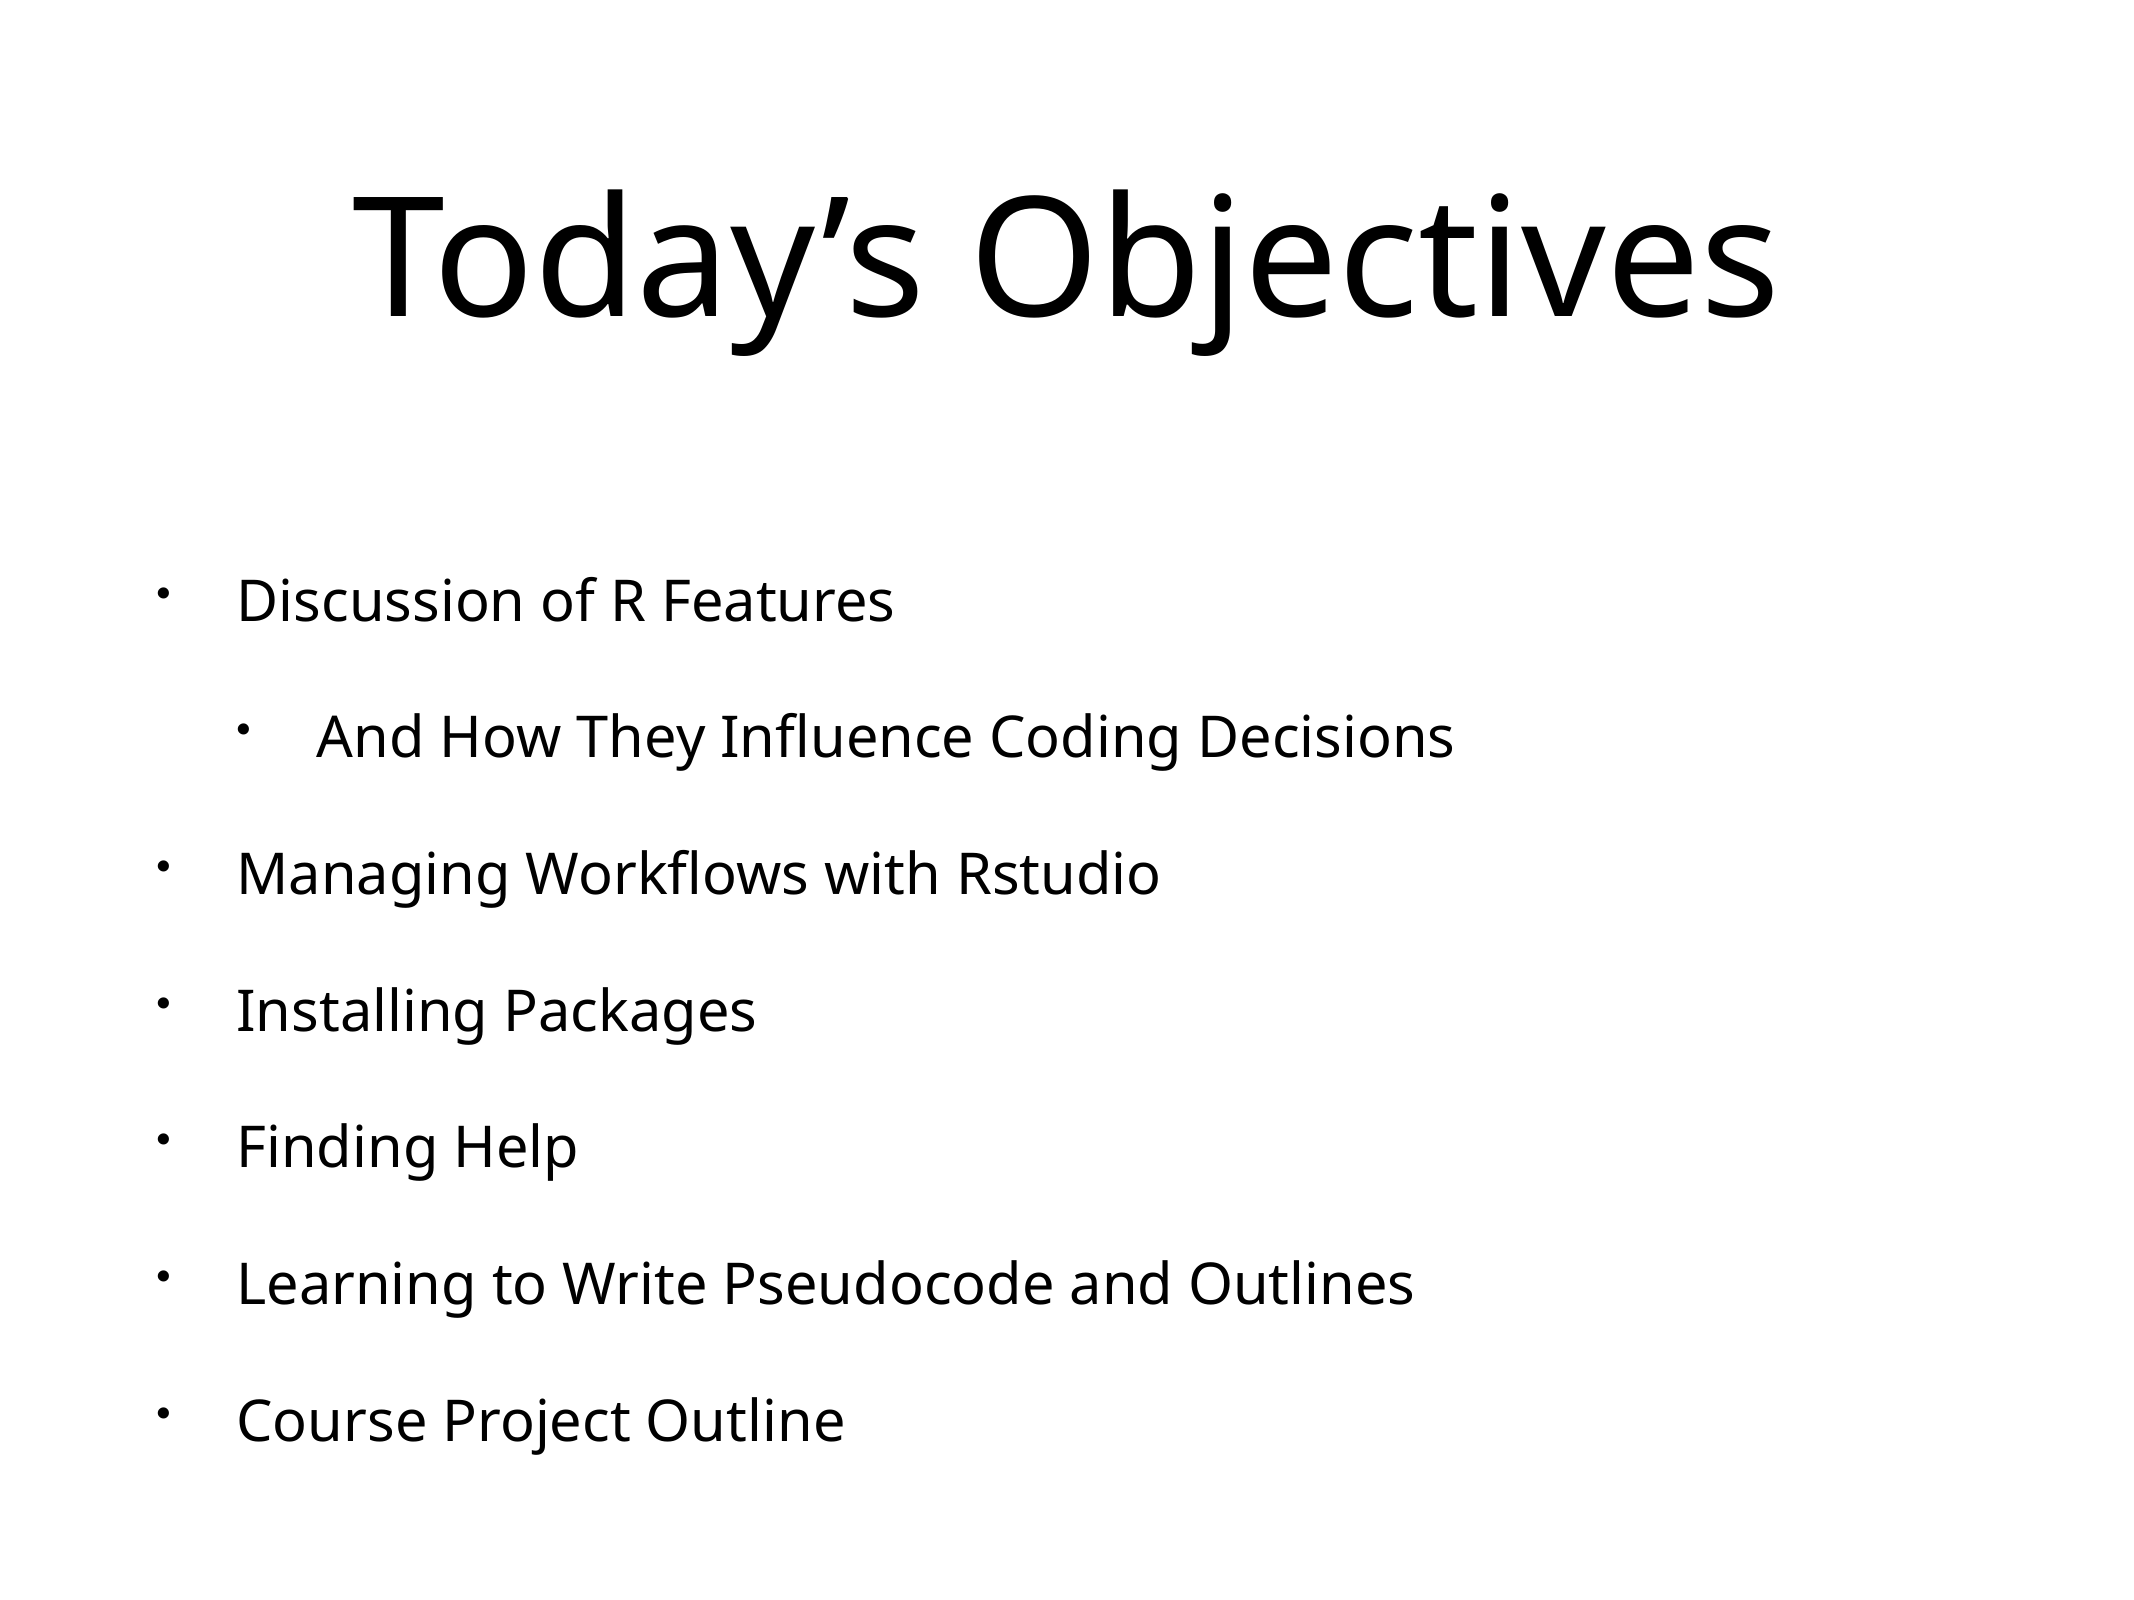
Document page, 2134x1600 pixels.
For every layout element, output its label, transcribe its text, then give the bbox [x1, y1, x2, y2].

list Discussion of R Features And How They Influence Coding Decisions Managing Workflows with Rstudio Installing Packages Finding Help Learning to Write Pseudocode and Outlines Course Project Outline [155, 426, 1978, 1459]
title Today’s Objectives [155, 72, 1978, 426]
